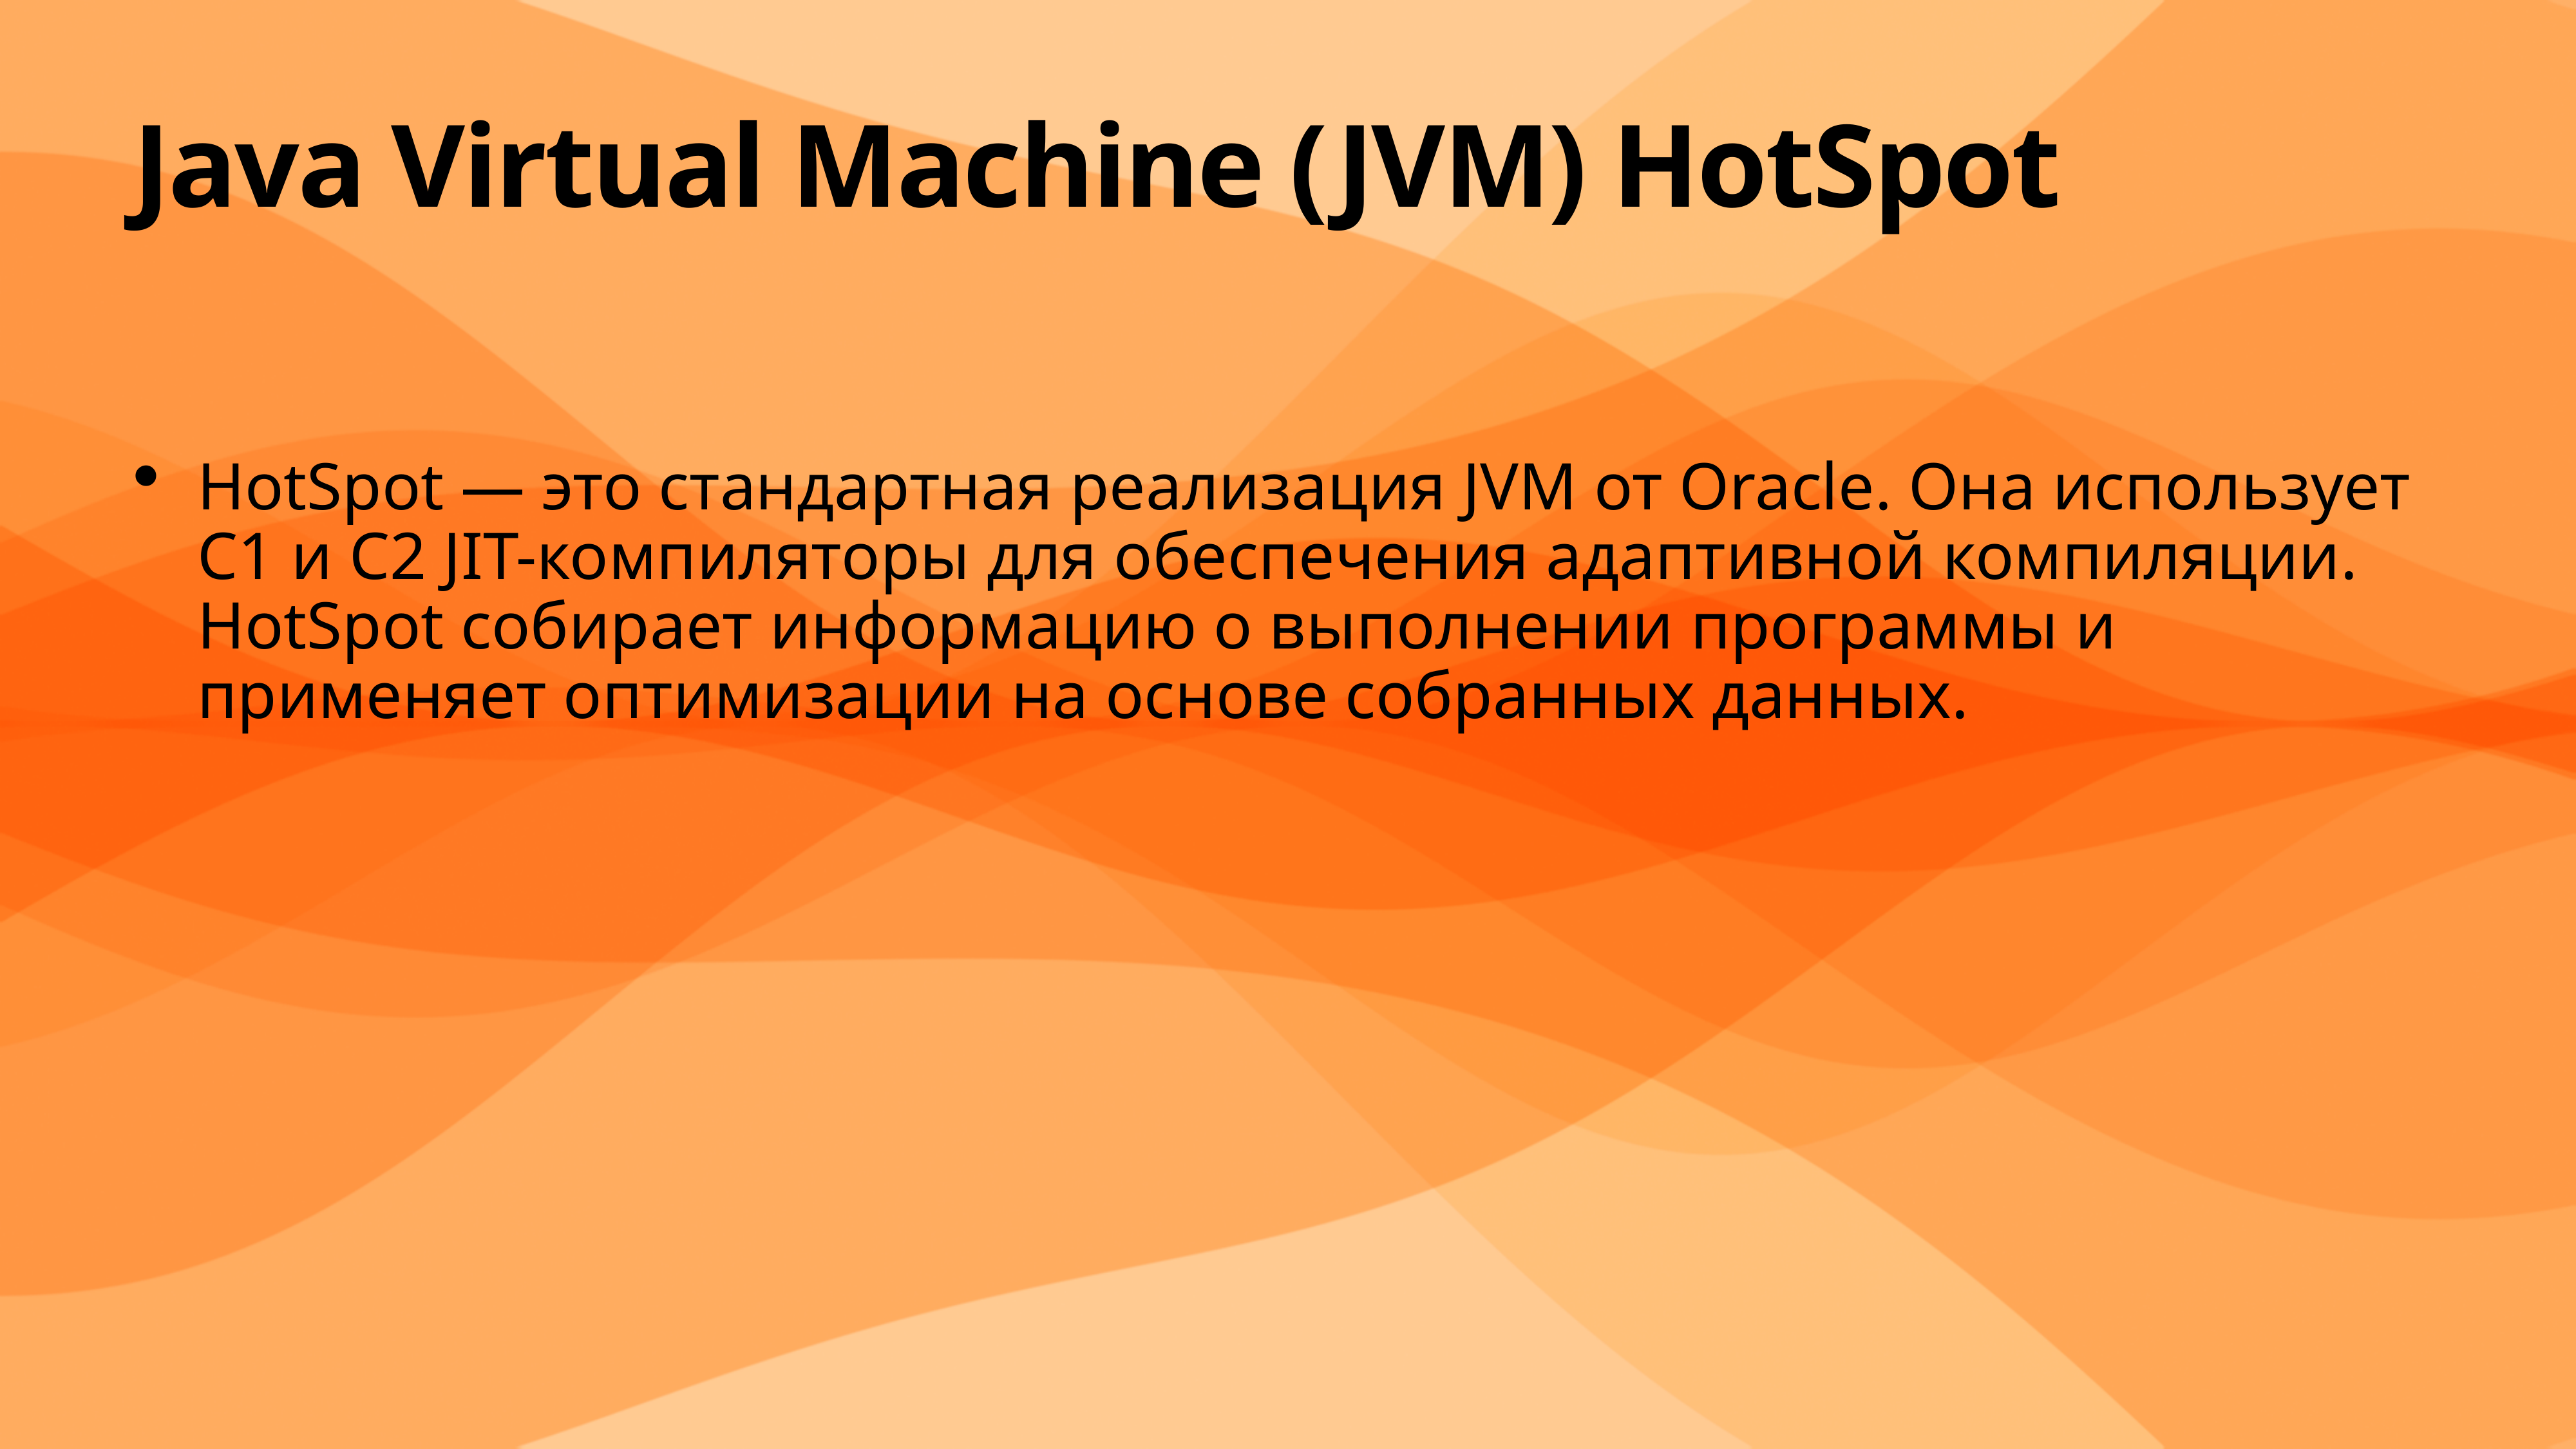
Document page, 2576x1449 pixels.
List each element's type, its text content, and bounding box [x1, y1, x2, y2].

picture [0, 0, 2576, 1449]
title Java Virtual Machine (JVM) HotSpot [127, 113, 2449, 266]
list HotSpot — это стандартная реализация JVM от Oracle. Она использует C1 и C2 JIT-компиляторы для обеспечения адаптивной компиляции. HotSpot собирает информацию о выполнении программы и применяет оптимизации на основе собранных данных. [127, 448, 2449, 1321]
